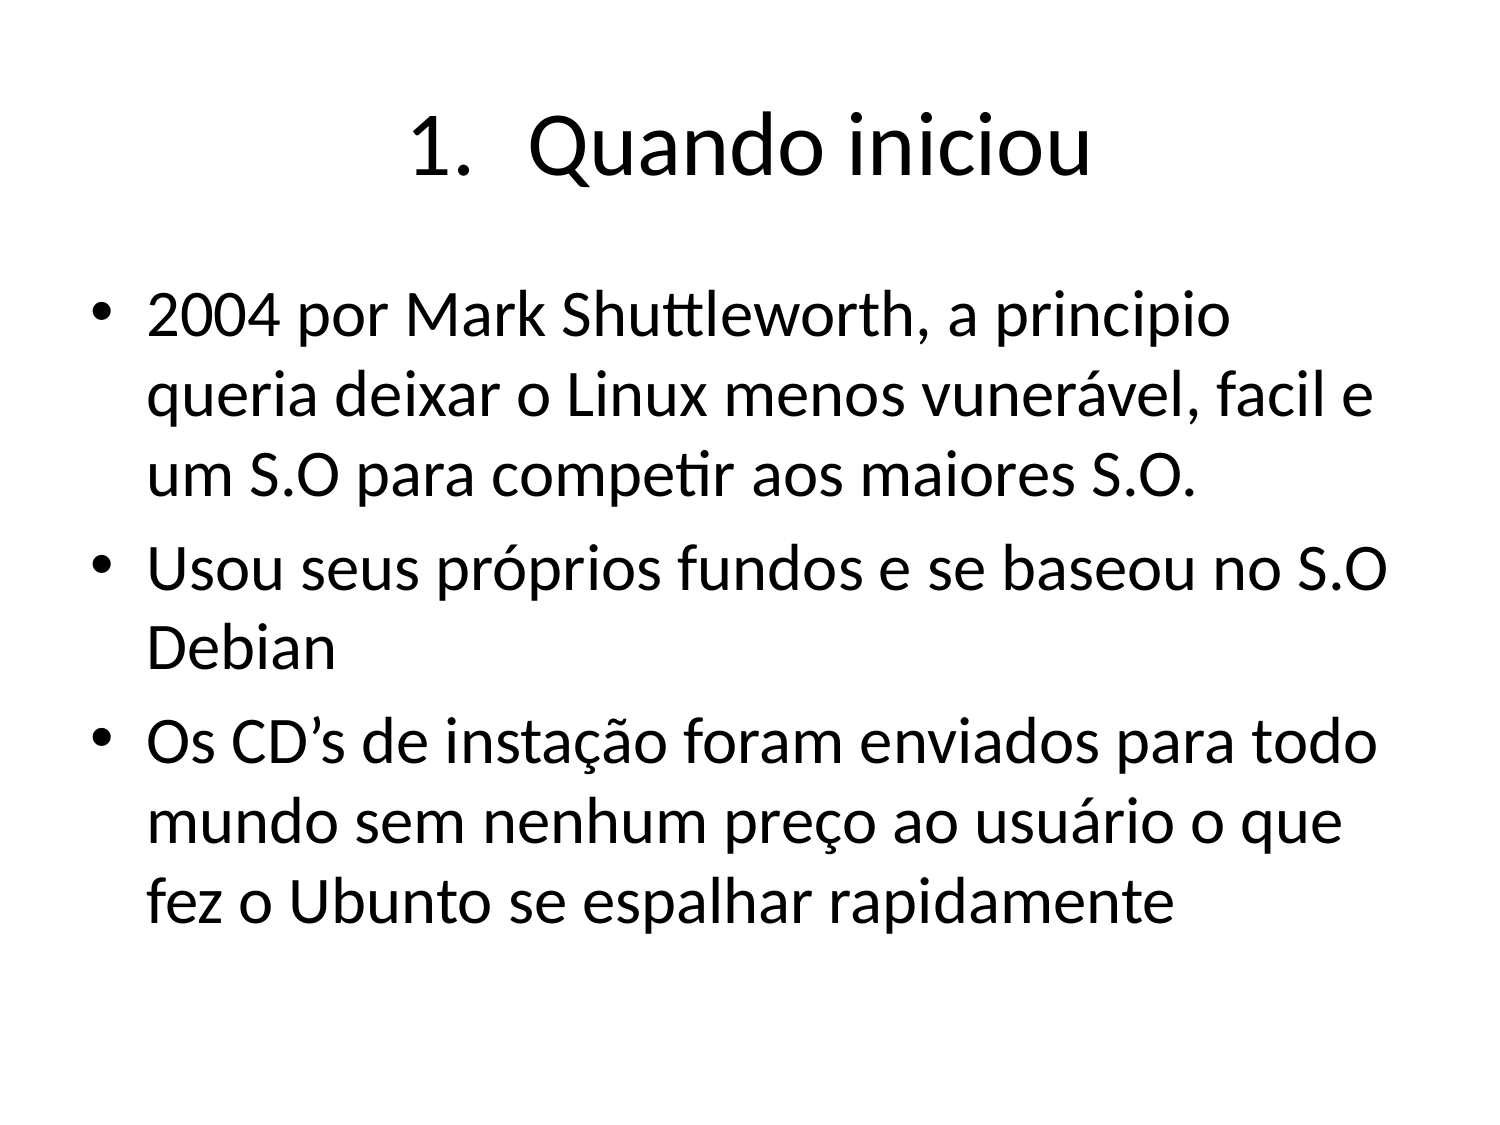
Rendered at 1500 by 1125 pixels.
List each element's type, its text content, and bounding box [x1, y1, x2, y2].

title Quando iniciou [75, 45, 1425, 233]
list 2004 por Mark Shuttleworth, a principio queria deixar o Linux menos vunerável, facil e um S.O para competir aos maiores S.O. Usou seus próprios fundos e se baseou no S.O Debian Os CD’s de instação foram enviados para todo mundo sem nenhum preço ao usuário o que fez o Ubunto se espalhar rapidamente [75, 262, 1425, 1005]
